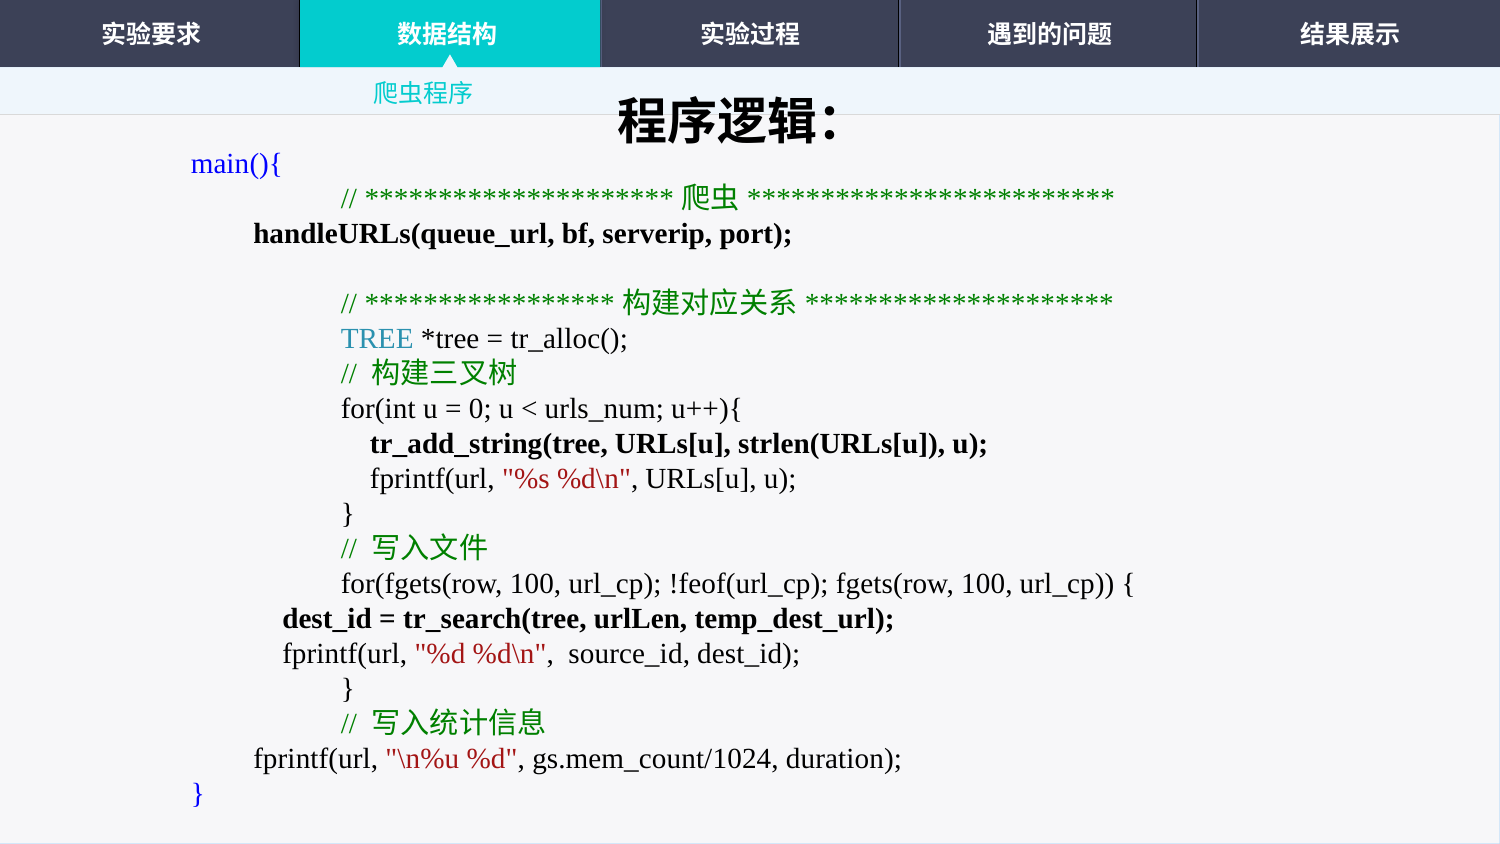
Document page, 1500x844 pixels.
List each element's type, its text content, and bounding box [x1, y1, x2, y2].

text_box 实验过程 [599, 9, 899, 59]
text_box 结果展示 [1199, 9, 1500, 59]
text_box main(){ // *********************爬虫************************* handleURLs(queue_url, bf, serverip, port); // *****************构建对应关系********************* TREE *tree = tr_alloc(); // 构建三叉树 for(int u = 0; u < urls_num; u++){ tr_add_string(tree, URLs[u], strlen(URLs[u]), u); fprintf(url, "%s %d\n", URLs[u], u); } // 写入文件 for(fgets(row, 100, url_cp); !feof(url_cp); fgets(row, 100, url_cp)) { dest_id = tr_search(tree, urlLen, temp_dest_url); fprintf(url, "%d %d\n", source_id, dest_id); } // 写入统计信息 fprintf(url, "\n%u %d", gs.mem_count/1024, duration); } [88, 137, 1500, 817]
text_box 实验要求 [0, 9, 297, 59]
text_box 遇到的问题 [899, 9, 1199, 59]
text_box 数据结构 [297, 9, 599, 59]
text_box 程序逻辑： [555, 81, 836, 157]
text_box 爬虫程序 [358, 59, 489, 115]
